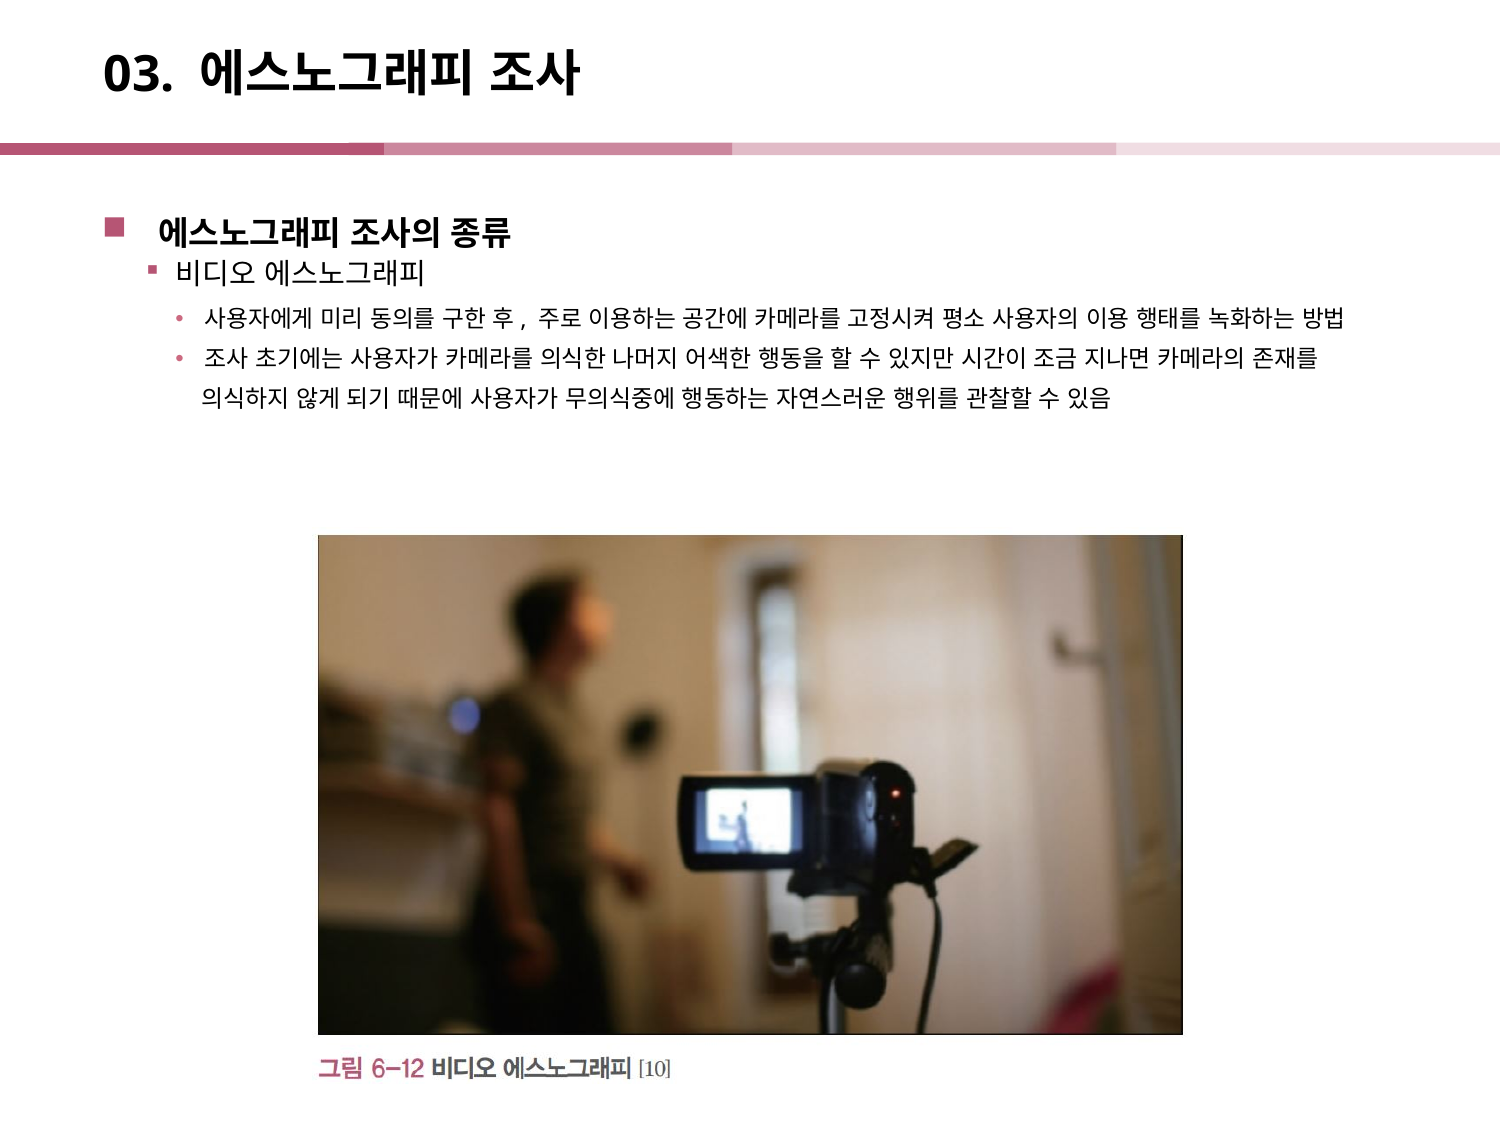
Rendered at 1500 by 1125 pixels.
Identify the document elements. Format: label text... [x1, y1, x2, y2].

title 03. 에스노그래피 조사 [88, 30, 1329, 121]
list 에스노그래피 조사의 종류 비디오 에스노그래피 사용자에게 미리 동의를 구한 후, 주로 이용하는 공간에 카메라를 고정시켜 평소 사용자의 이용 행태를 녹화하는 방법 조사 초기에는 사용자가 카메라를 의식한 나머지 어색한 행동을 할 수 있지만 시간이 조금 지나면 카메라의 존재를 의식하지 않게 되기 때문에 사용자가 무의식중에 행동하는 자연스러운 행위를 관찰할 수 있음 [86, 184, 1471, 1071]
picture [312, 527, 1188, 1084]
